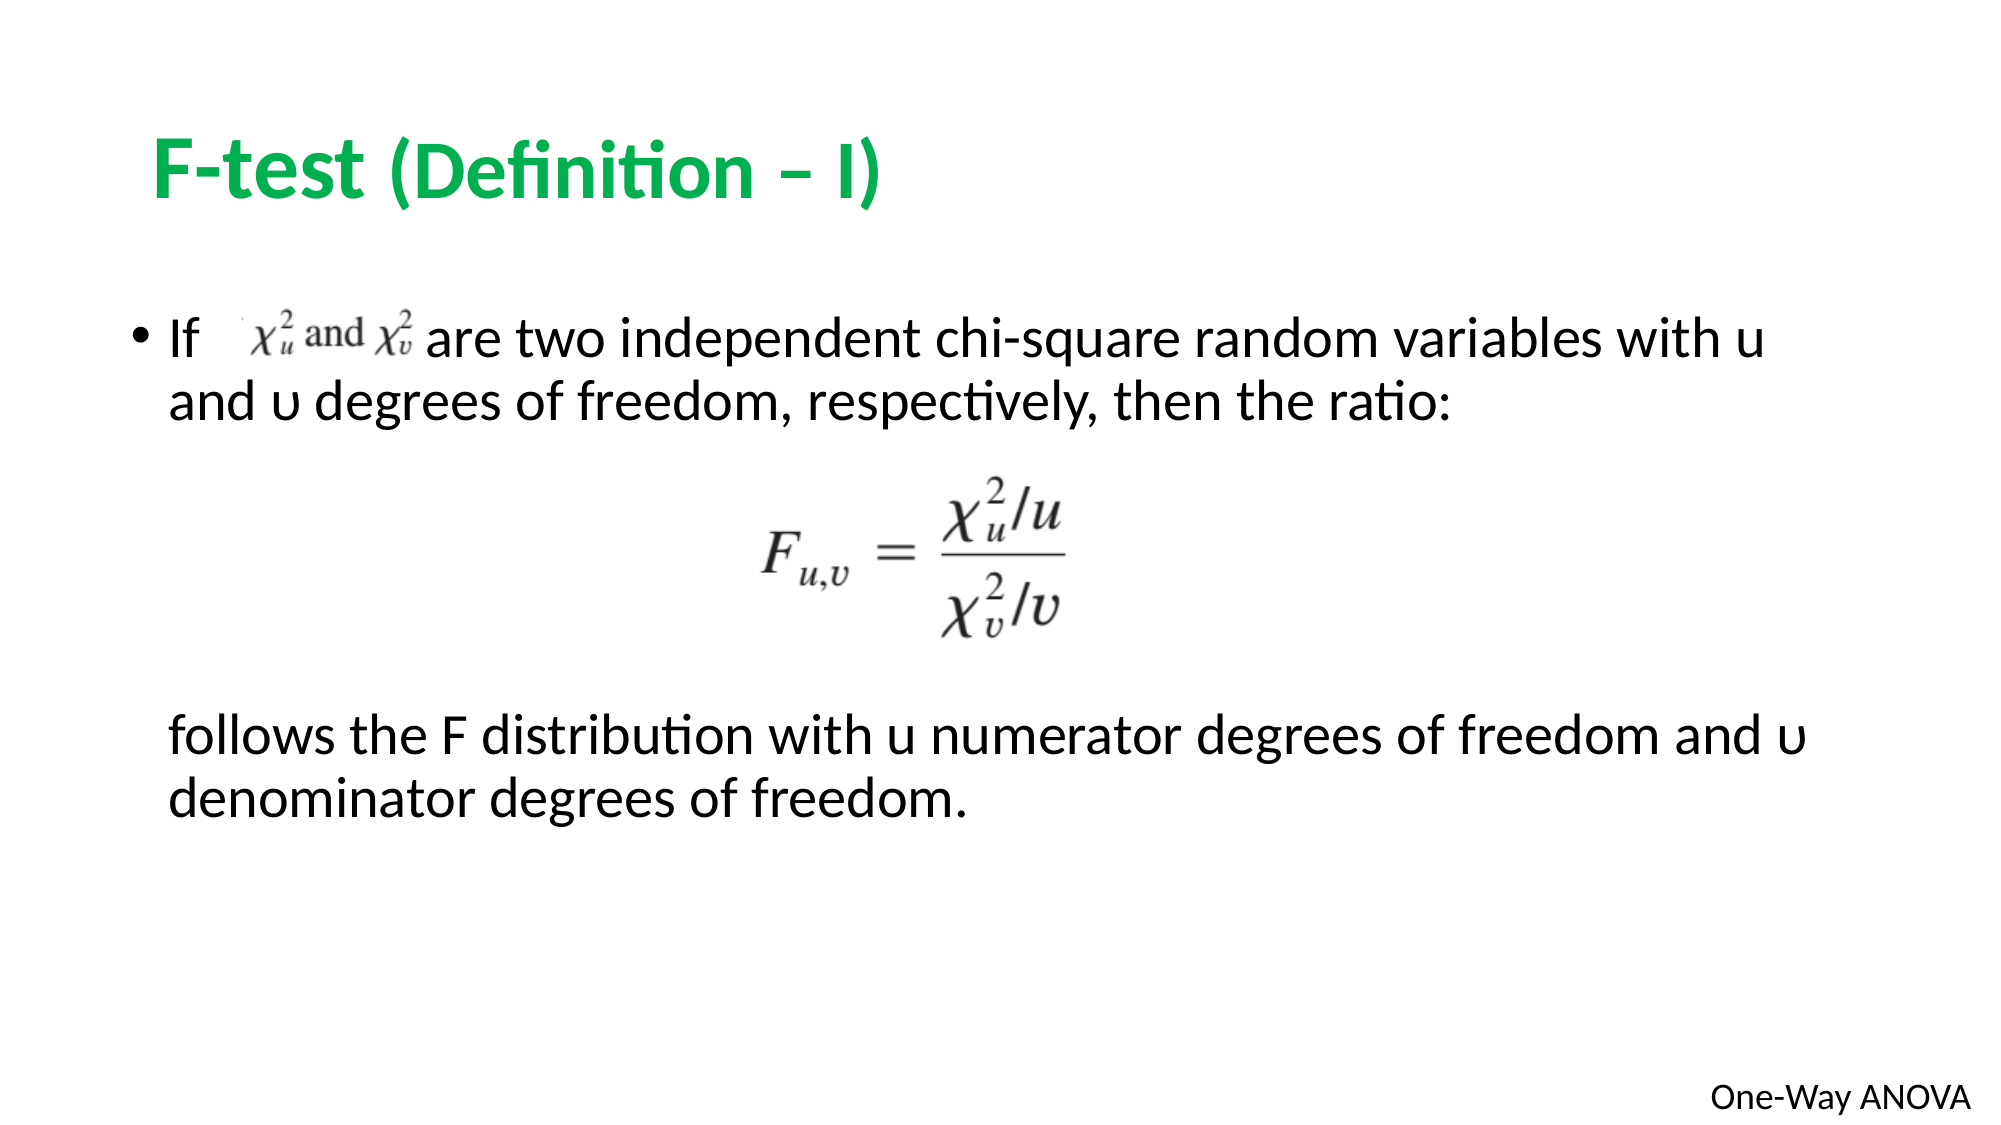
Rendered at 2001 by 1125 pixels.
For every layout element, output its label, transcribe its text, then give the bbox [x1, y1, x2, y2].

text_box One-Way ANOVA [1695, 1064, 2000, 1125]
picture [241, 298, 426, 364]
picture [721, 463, 1133, 653]
title F-test (Definition – I) [137, 59, 1863, 278]
list If are two independent chi-square random variables with u and υ degrees of freedom, respectively, then the ratio: follows the F distribution with u numerator degrees of freedom and υ denominator degrees of freedom. [115, 299, 1863, 1014]
